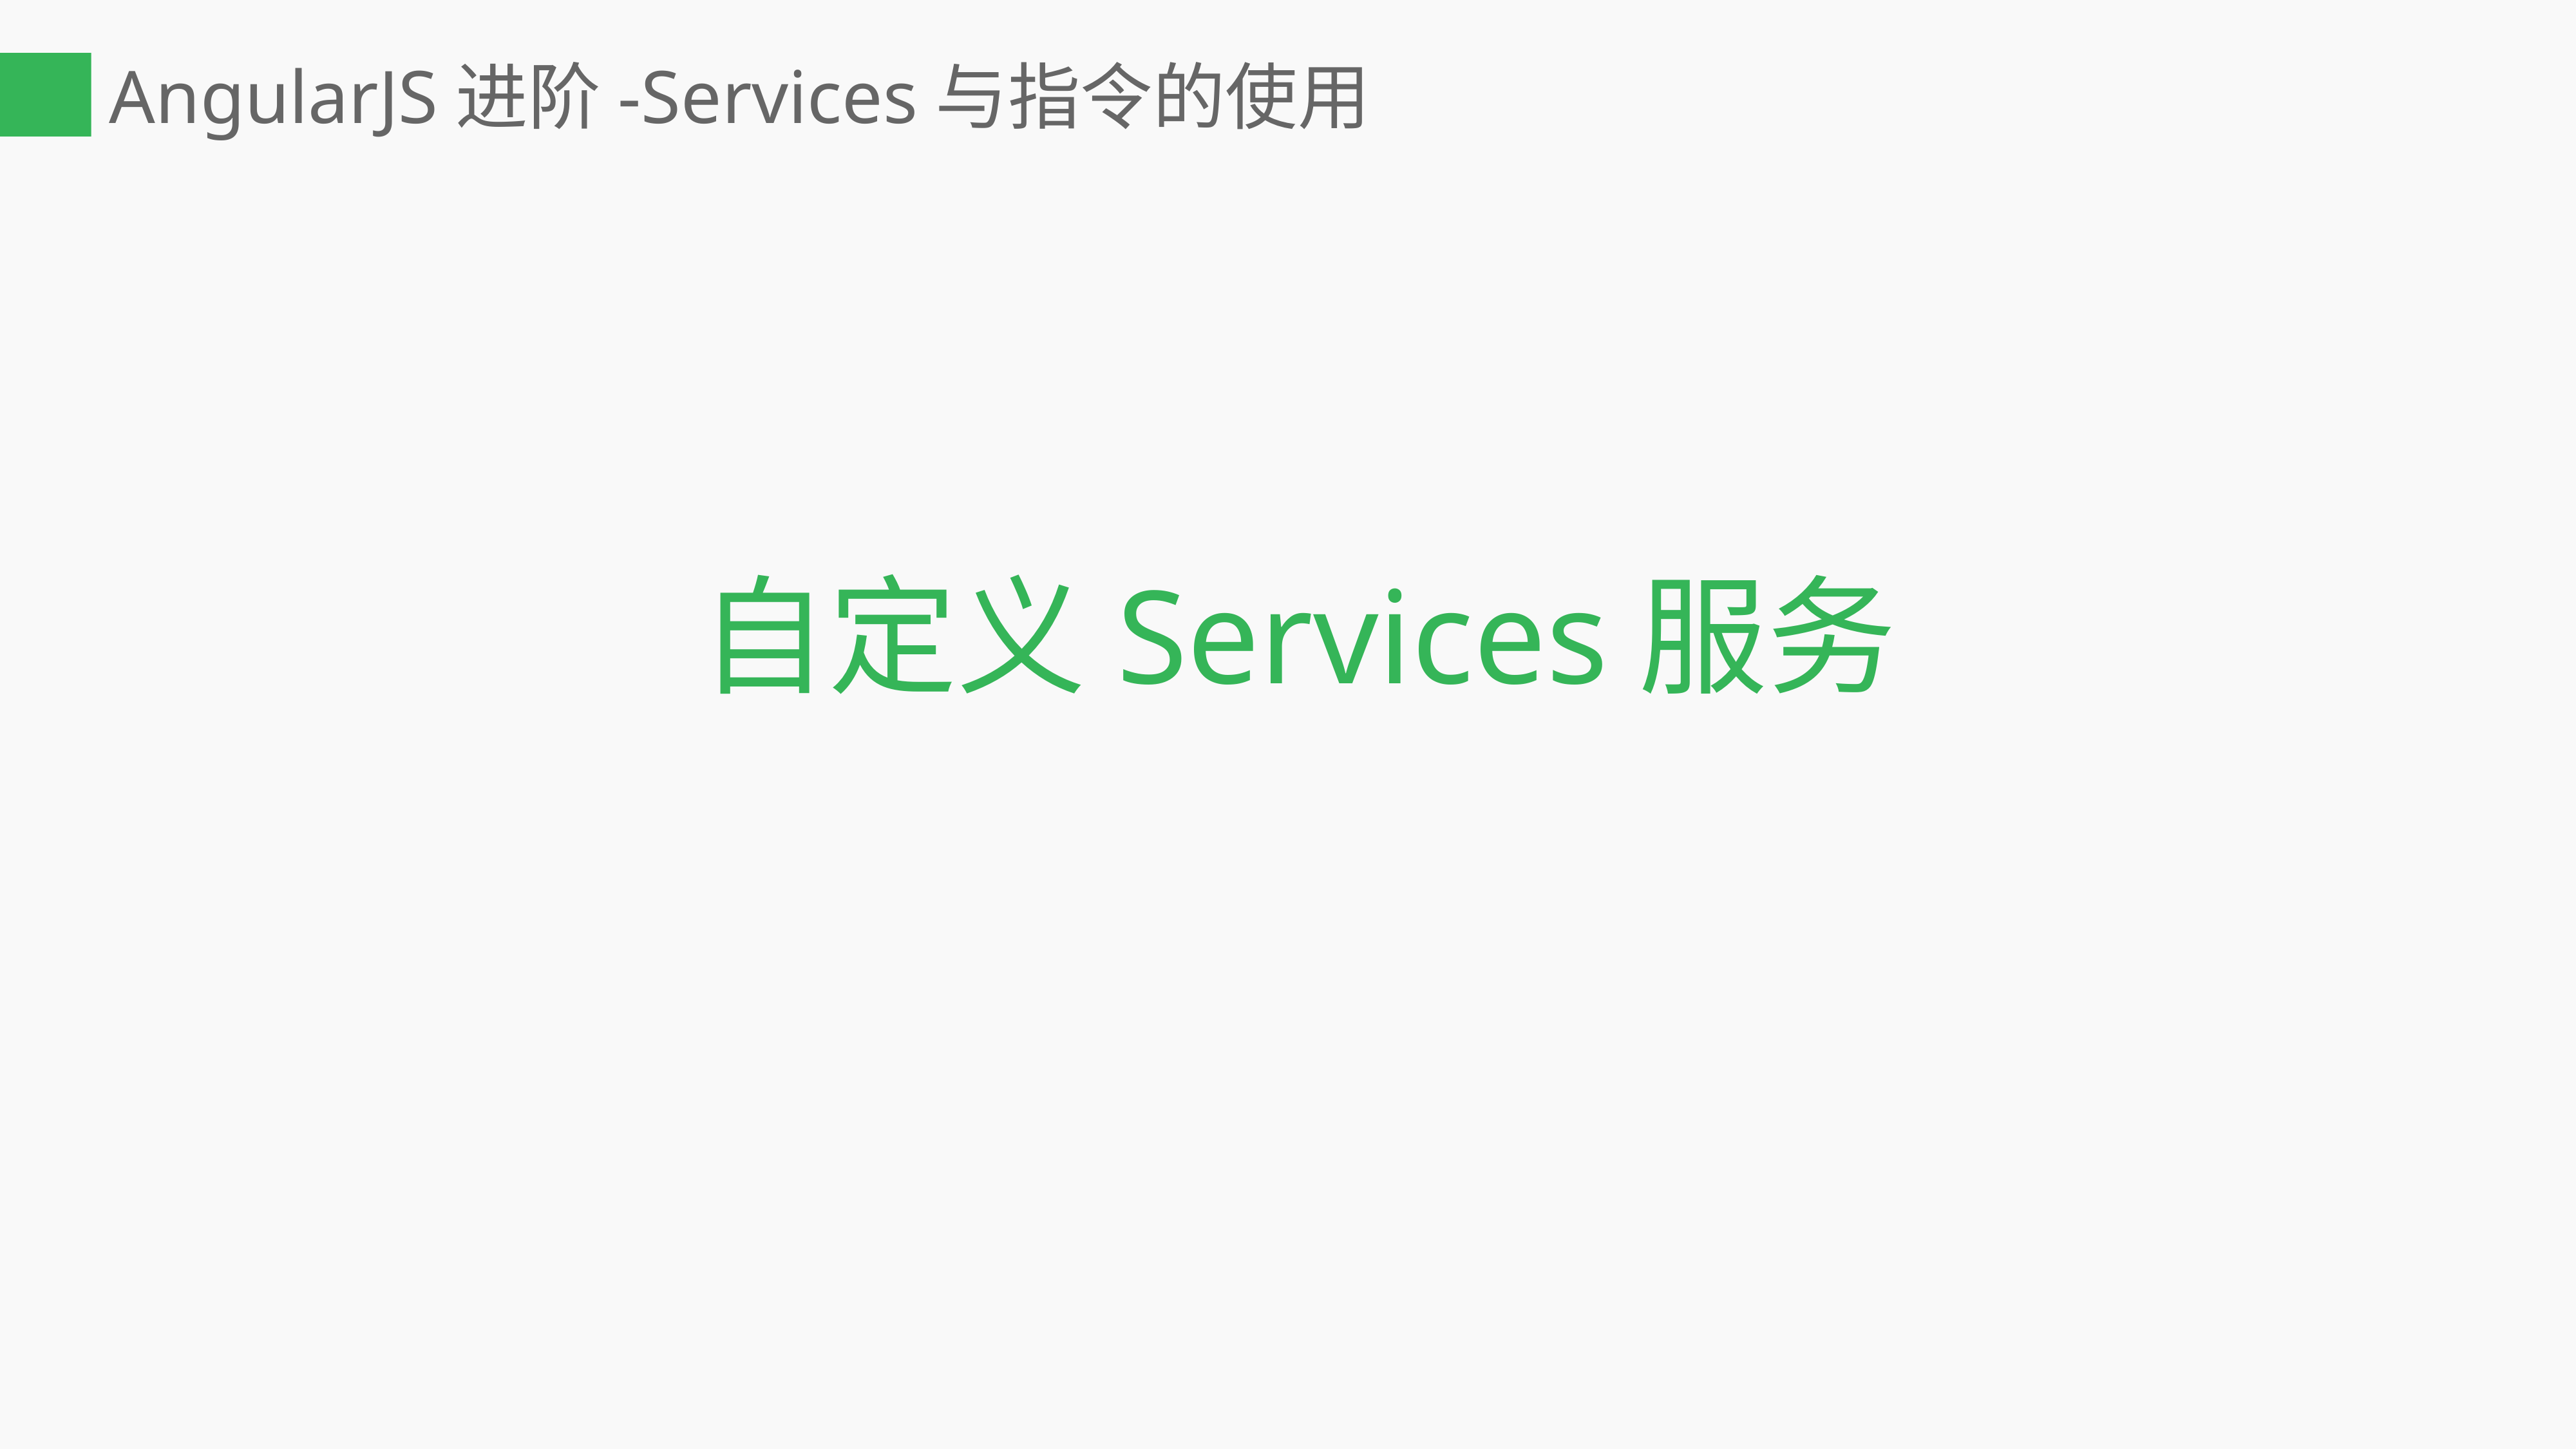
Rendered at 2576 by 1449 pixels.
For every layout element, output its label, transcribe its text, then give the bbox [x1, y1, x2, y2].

list 自定义Services服务 [22, 517, 2554, 685]
picture [0, 53, 91, 137]
title AngularJS进阶-Services与指令的使用 [108, 44, 2540, 144]
